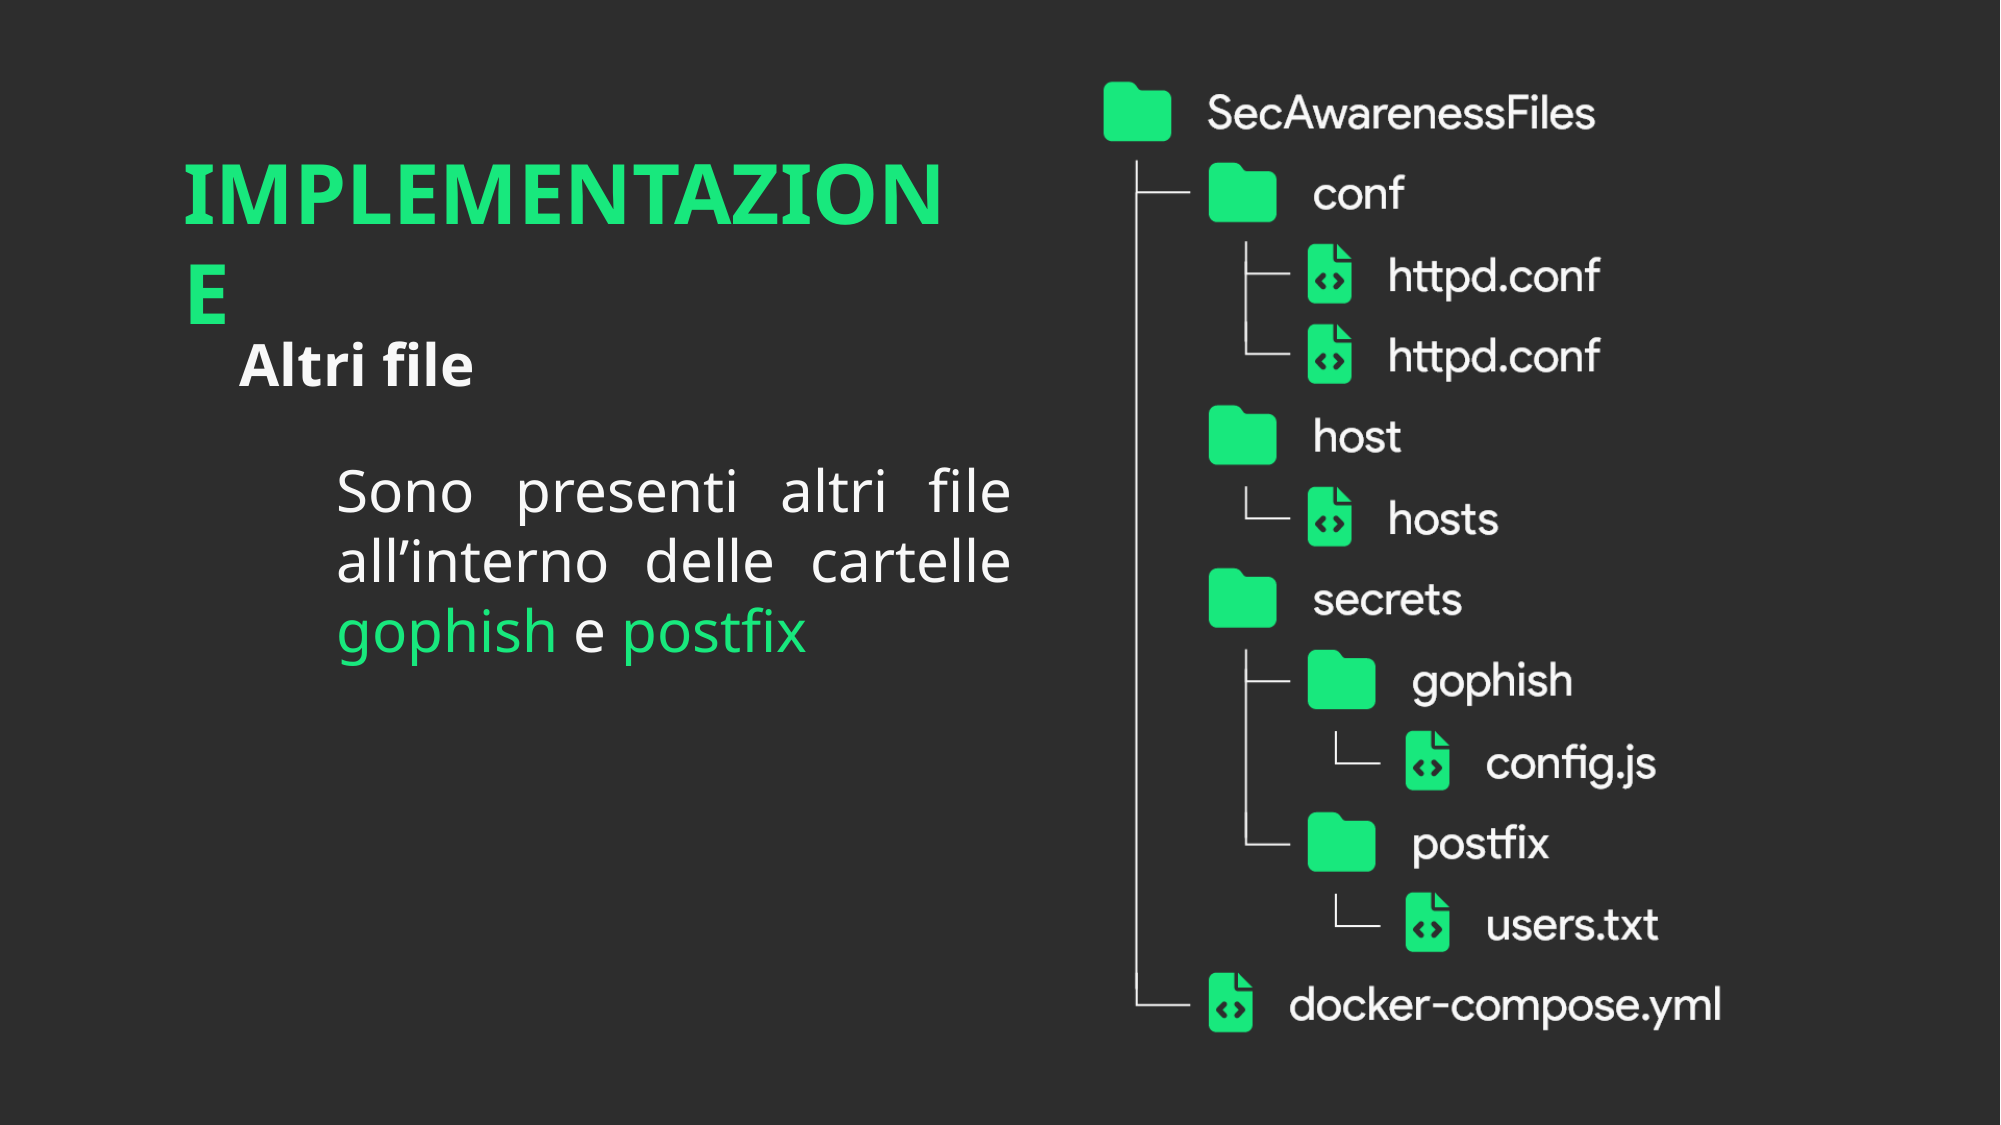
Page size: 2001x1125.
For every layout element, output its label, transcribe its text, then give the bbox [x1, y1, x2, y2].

text_box IMPLEMENTAZIONE [168, 133, 1000, 349]
text_box Altri file [224, 321, 602, 406]
text_box Sono presenti altri file all’interno delle cartelle gophish e postfix [321, 447, 1027, 672]
picture [1080, 70, 1737, 1055]
